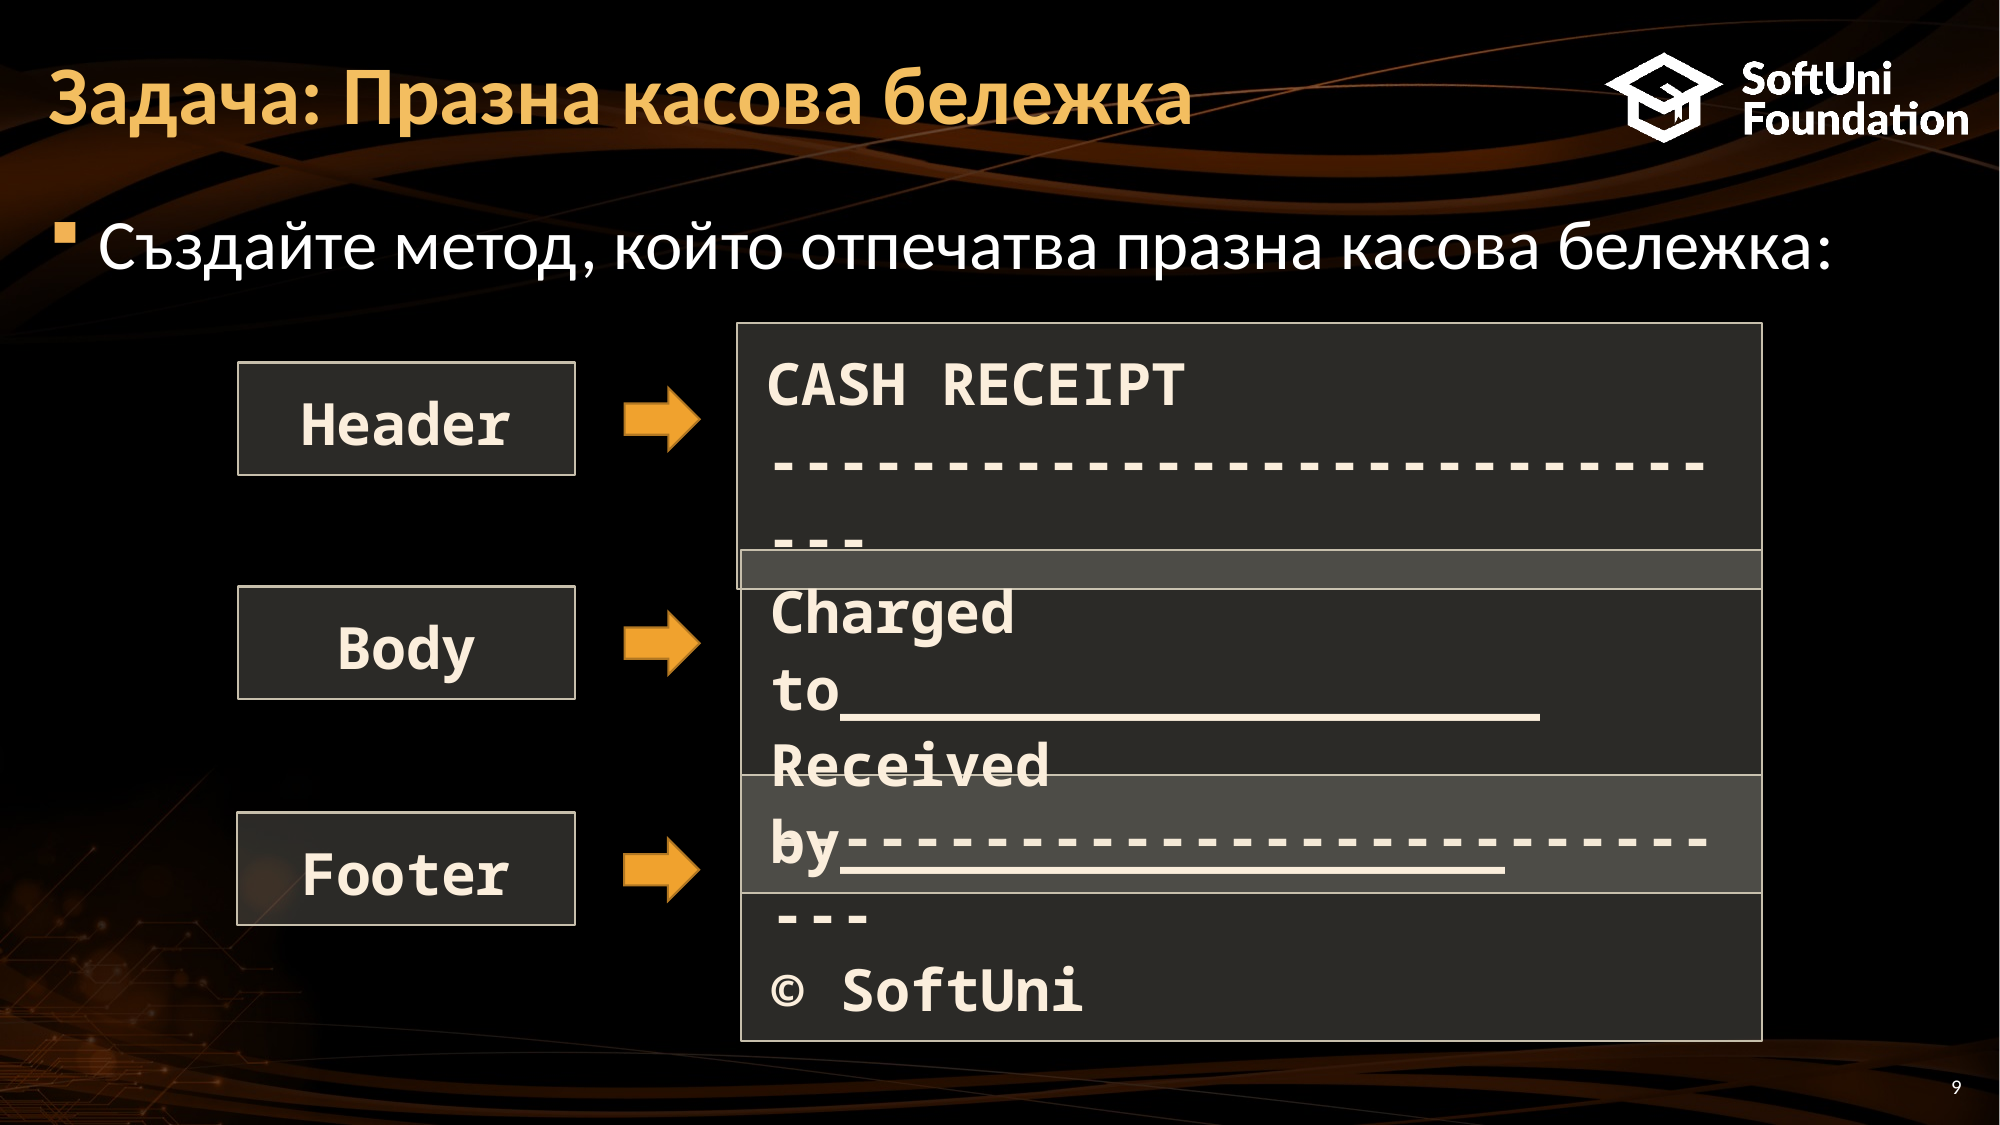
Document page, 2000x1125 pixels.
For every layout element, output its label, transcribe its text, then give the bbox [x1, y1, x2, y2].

text_box ------------------------------ © SoftUni [740, 894, 1763, 1042]
text_box Body [237, 586, 576, 699]
list Създайте метод, който отпечатва празна касова бележка: [31, 188, 1968, 1103]
text_box Charged to____________________ Received by___________________ [740, 550, 1763, 894]
picture [0, 0, 2000, 1125]
title Задача: Празна касова бележка [30, 6, 1602, 189]
text_box Footer [237, 812, 575, 925]
text_box [623, 609, 702, 677]
text_box [623, 385, 702, 453]
text_box Header [237, 362, 576, 475]
text_box CASH RECEIPT ------------------------------ [737, 322, 1763, 590]
text_box [623, 836, 701, 904]
